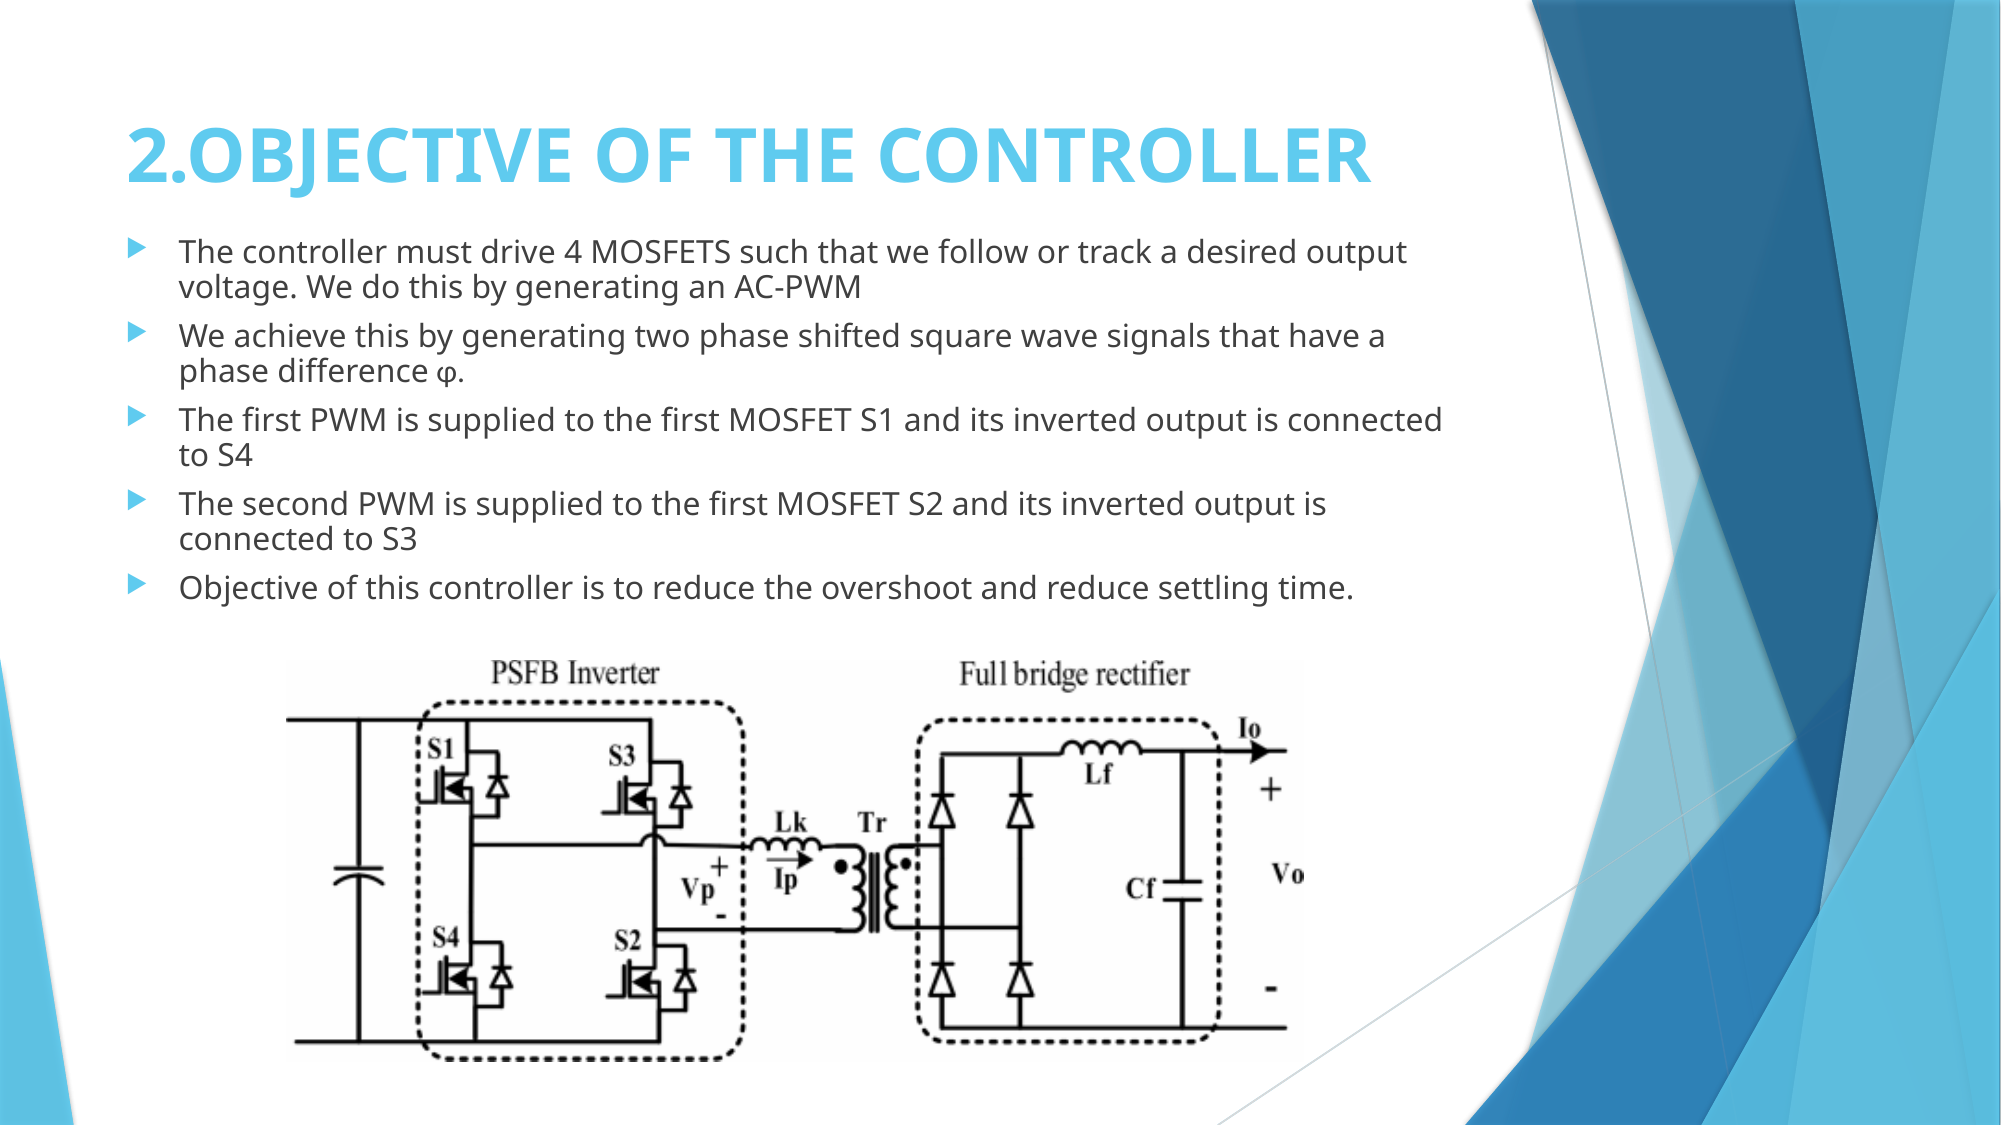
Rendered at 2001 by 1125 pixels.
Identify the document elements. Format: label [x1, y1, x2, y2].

text_box [0, 0, 2000, 1125]
picture [285, 659, 1305, 1062]
